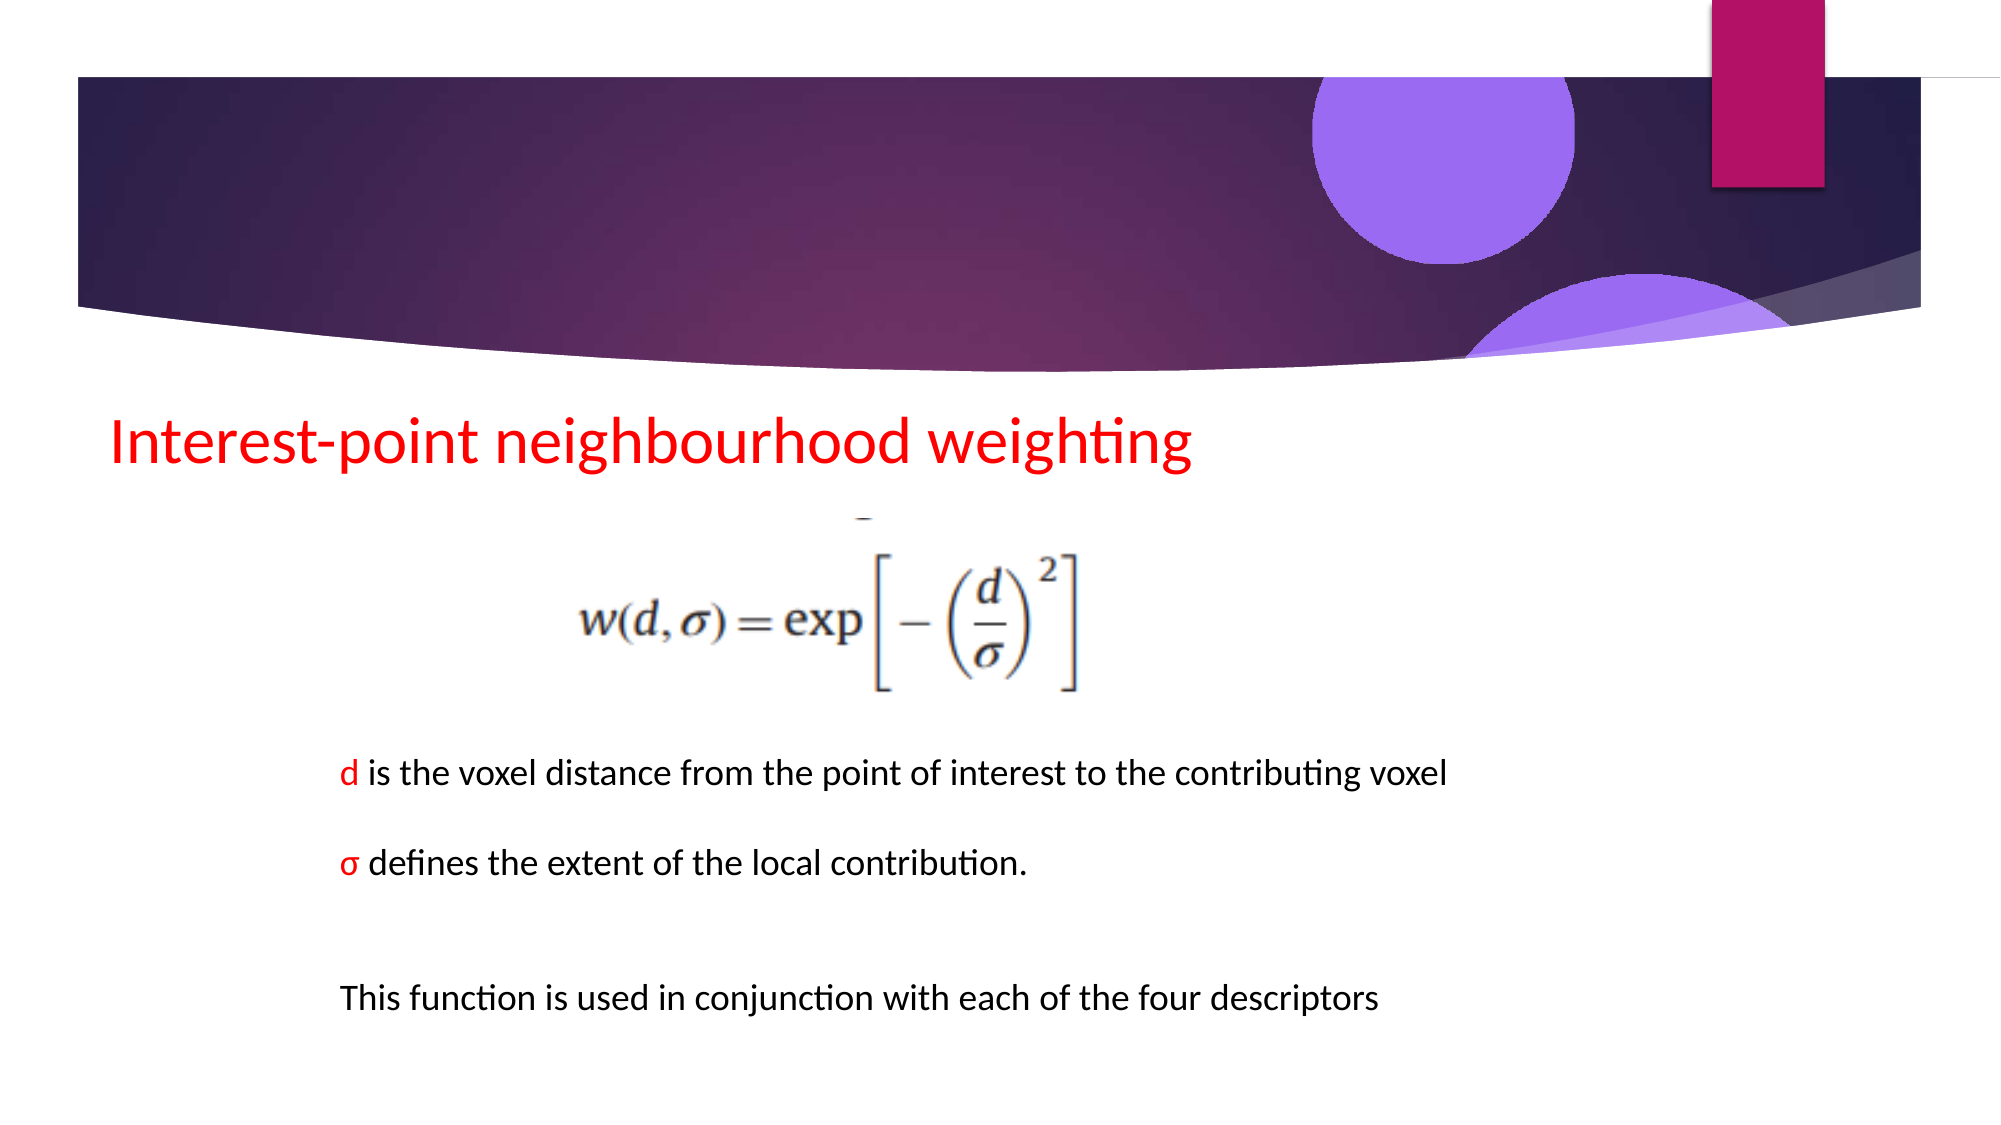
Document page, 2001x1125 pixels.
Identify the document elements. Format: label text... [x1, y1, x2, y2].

text_box Interest-point neighbourhood weighting [94, 389, 1210, 484]
picture [79, 0, 1920, 371]
text_box d is the voxel distance from the point of interest to the contributing voxel σ defines the extent of the local contribution. This function is used in conjunction with each of the four descriptors [324, 740, 1809, 1026]
picture [545, 518, 1109, 707]
